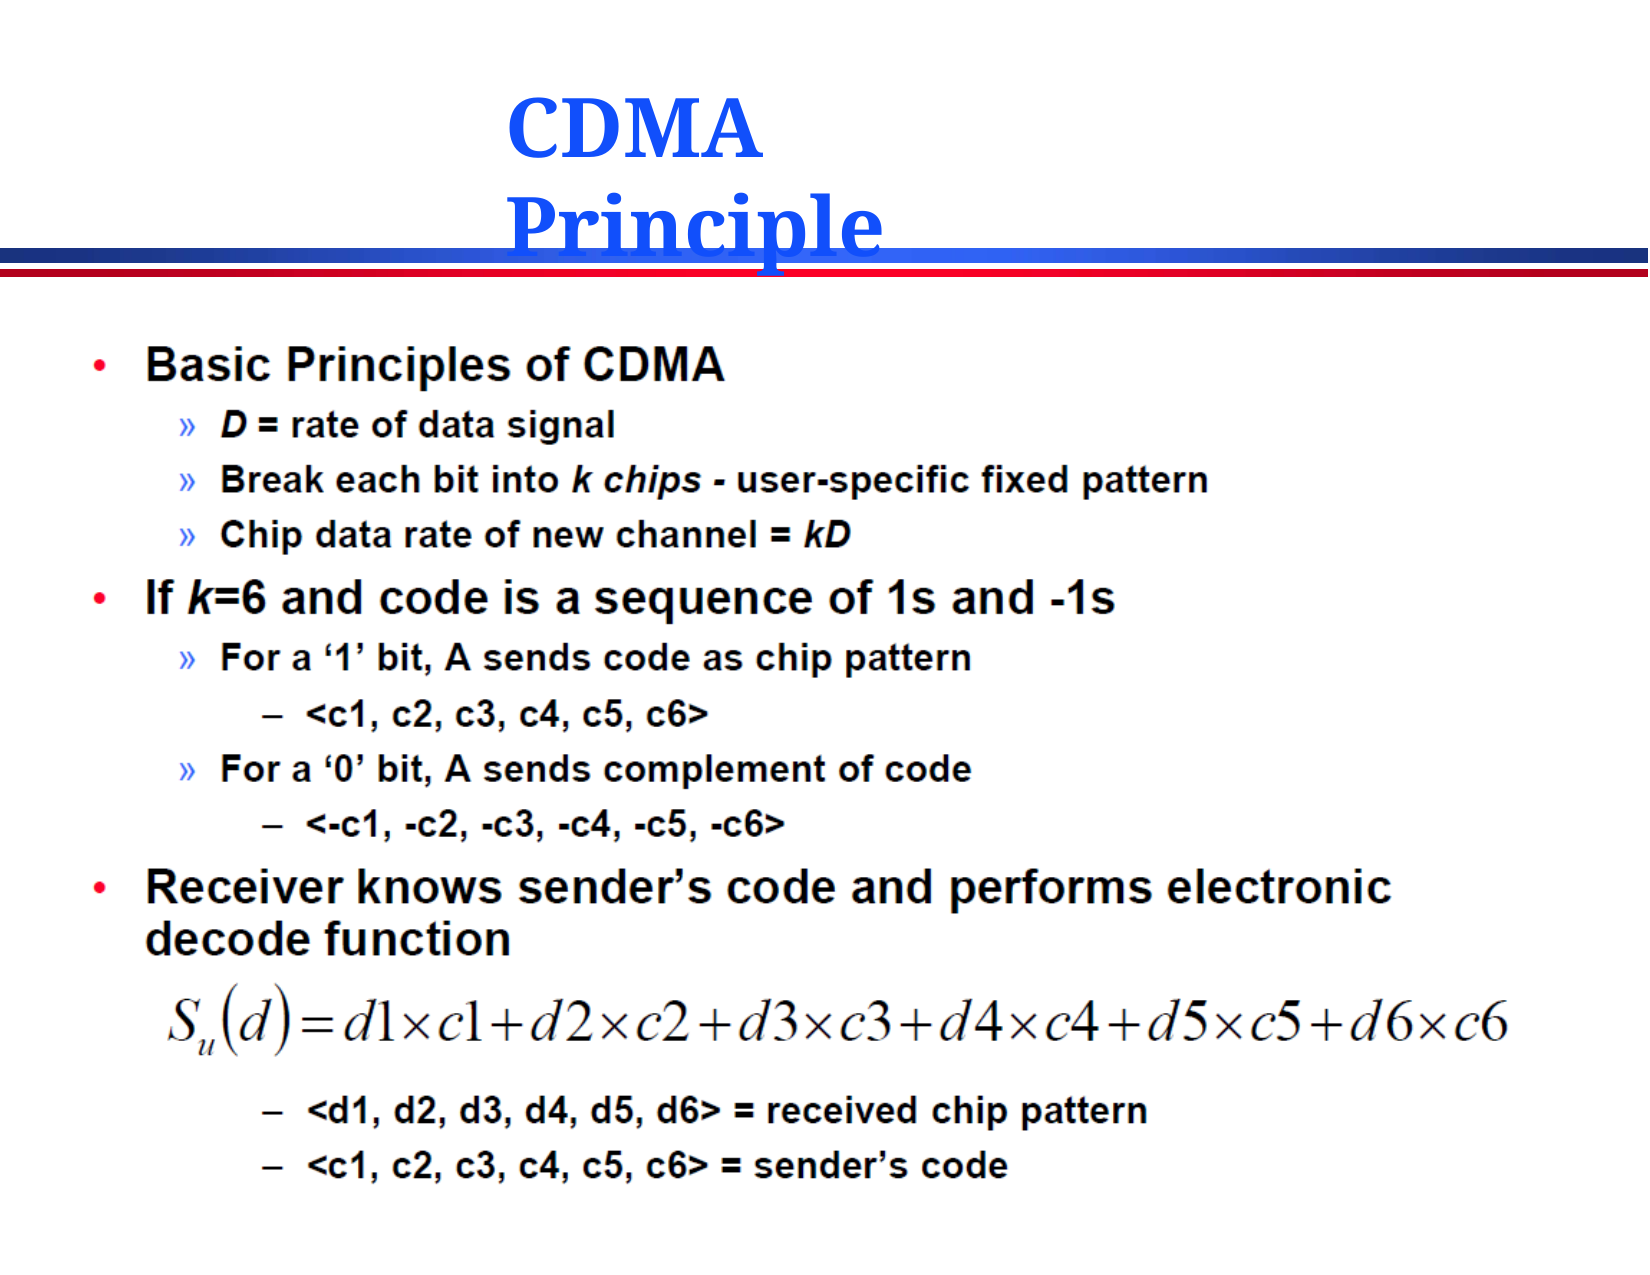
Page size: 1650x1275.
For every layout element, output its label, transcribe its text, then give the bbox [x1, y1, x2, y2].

picture [0, 248, 503, 263]
picture [1147, 248, 1648, 263]
title CDMA Principle [503, 72, 1147, 289]
picture [1147, 269, 1648, 277]
picture [0, 269, 503, 277]
picture [24, 306, 1555, 1202]
